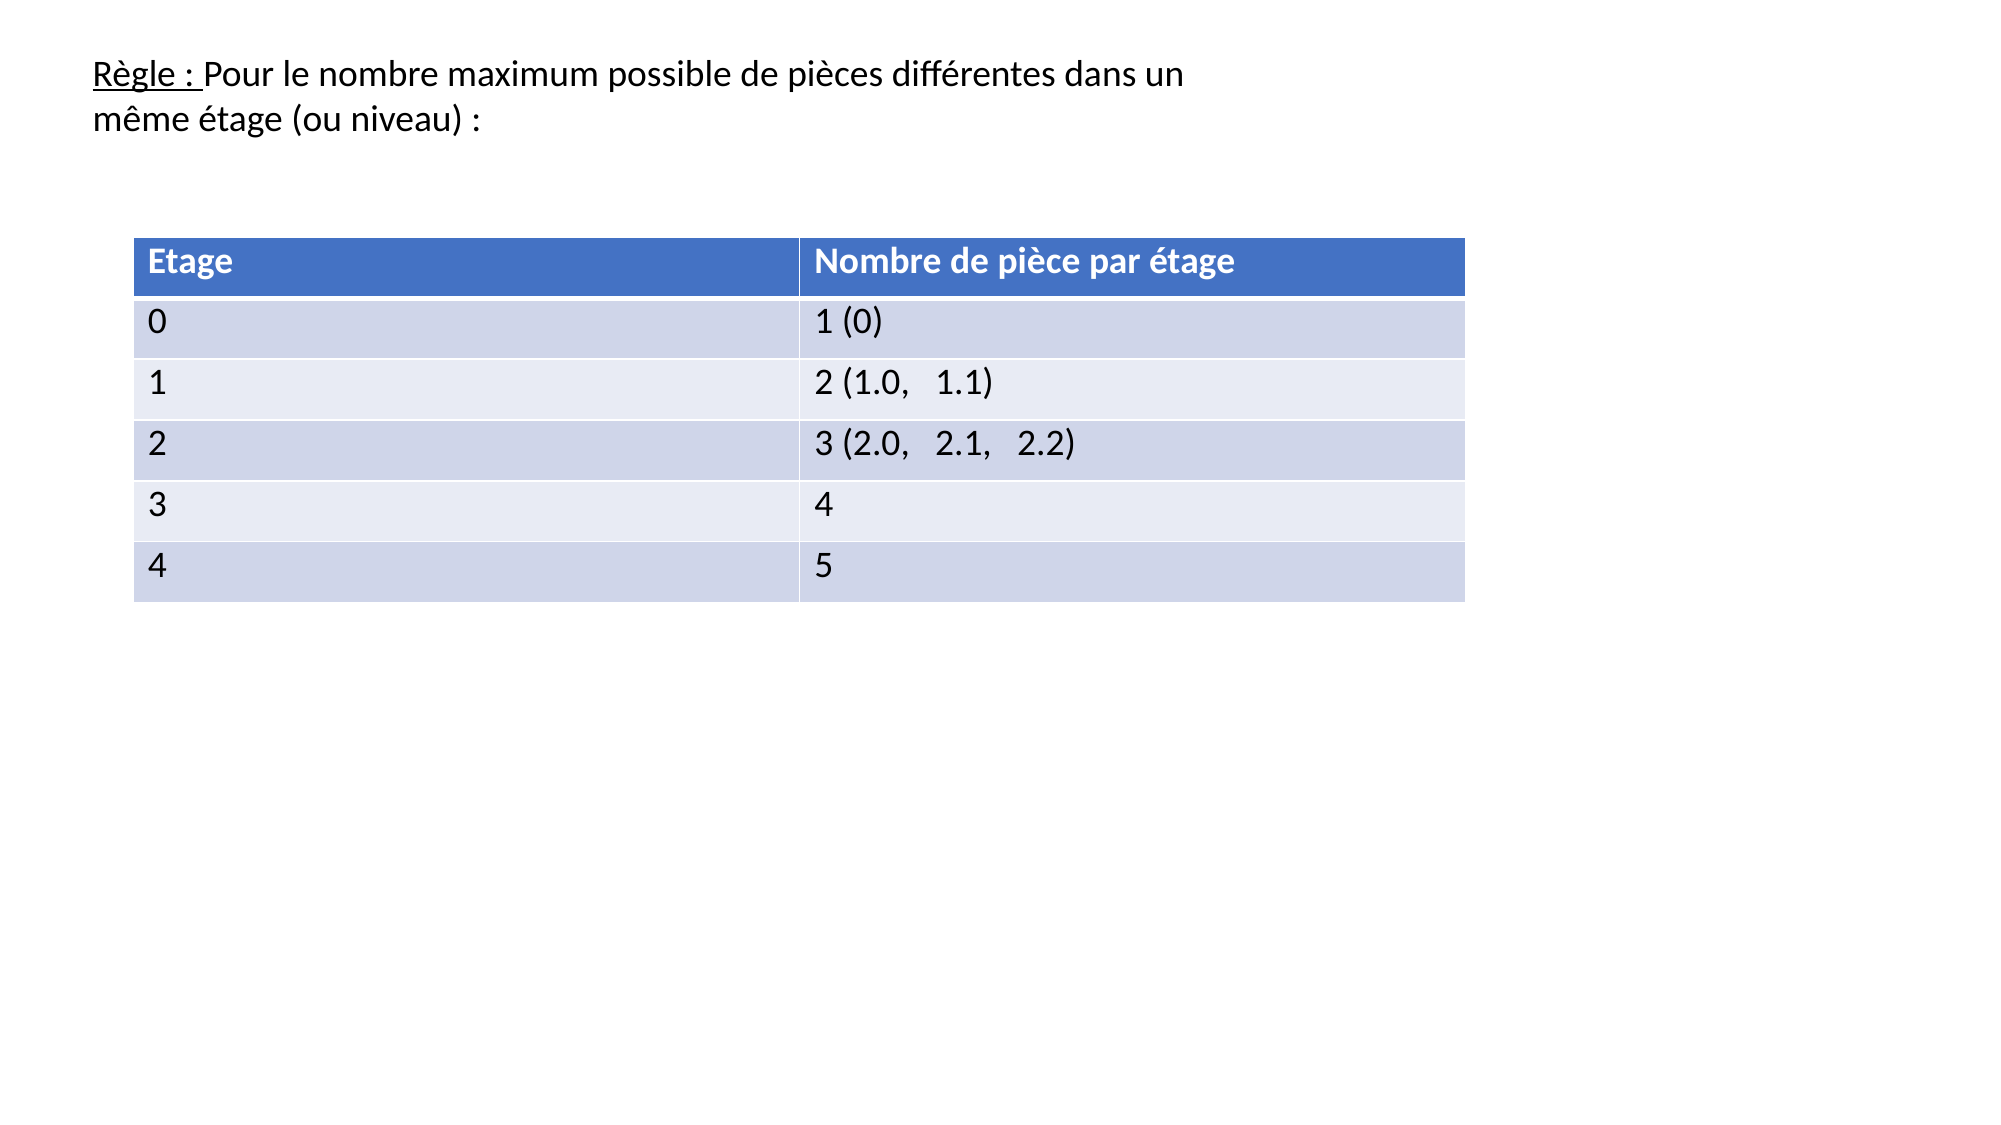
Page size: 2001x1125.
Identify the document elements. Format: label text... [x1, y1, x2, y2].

table_cell 2 (1.0, 1.1) [800, 360, 1465, 419]
table_cell 1 (0) [800, 301, 1465, 358]
table_cell 5 [800, 542, 1465, 602]
table_cell 4 [134, 542, 799, 602]
table_header Etage [134, 238, 799, 296]
table_cell 3 [134, 482, 799, 541]
table_cell 3 (2.0, 2.1, 2.2) [800, 421, 1465, 480]
table_cell 4 [800, 482, 1465, 541]
table_cell 0 [134, 301, 799, 358]
table_header Nombre de pièce par étage [800, 238, 1465, 296]
table_cell 1 [134, 360, 799, 419]
text_box Règle : Pour le nombre maximum possible de pièces différentes dans un même étage (ou niveau) : [78, 41, 1248, 191]
table_cell 2 [134, 421, 799, 480]
